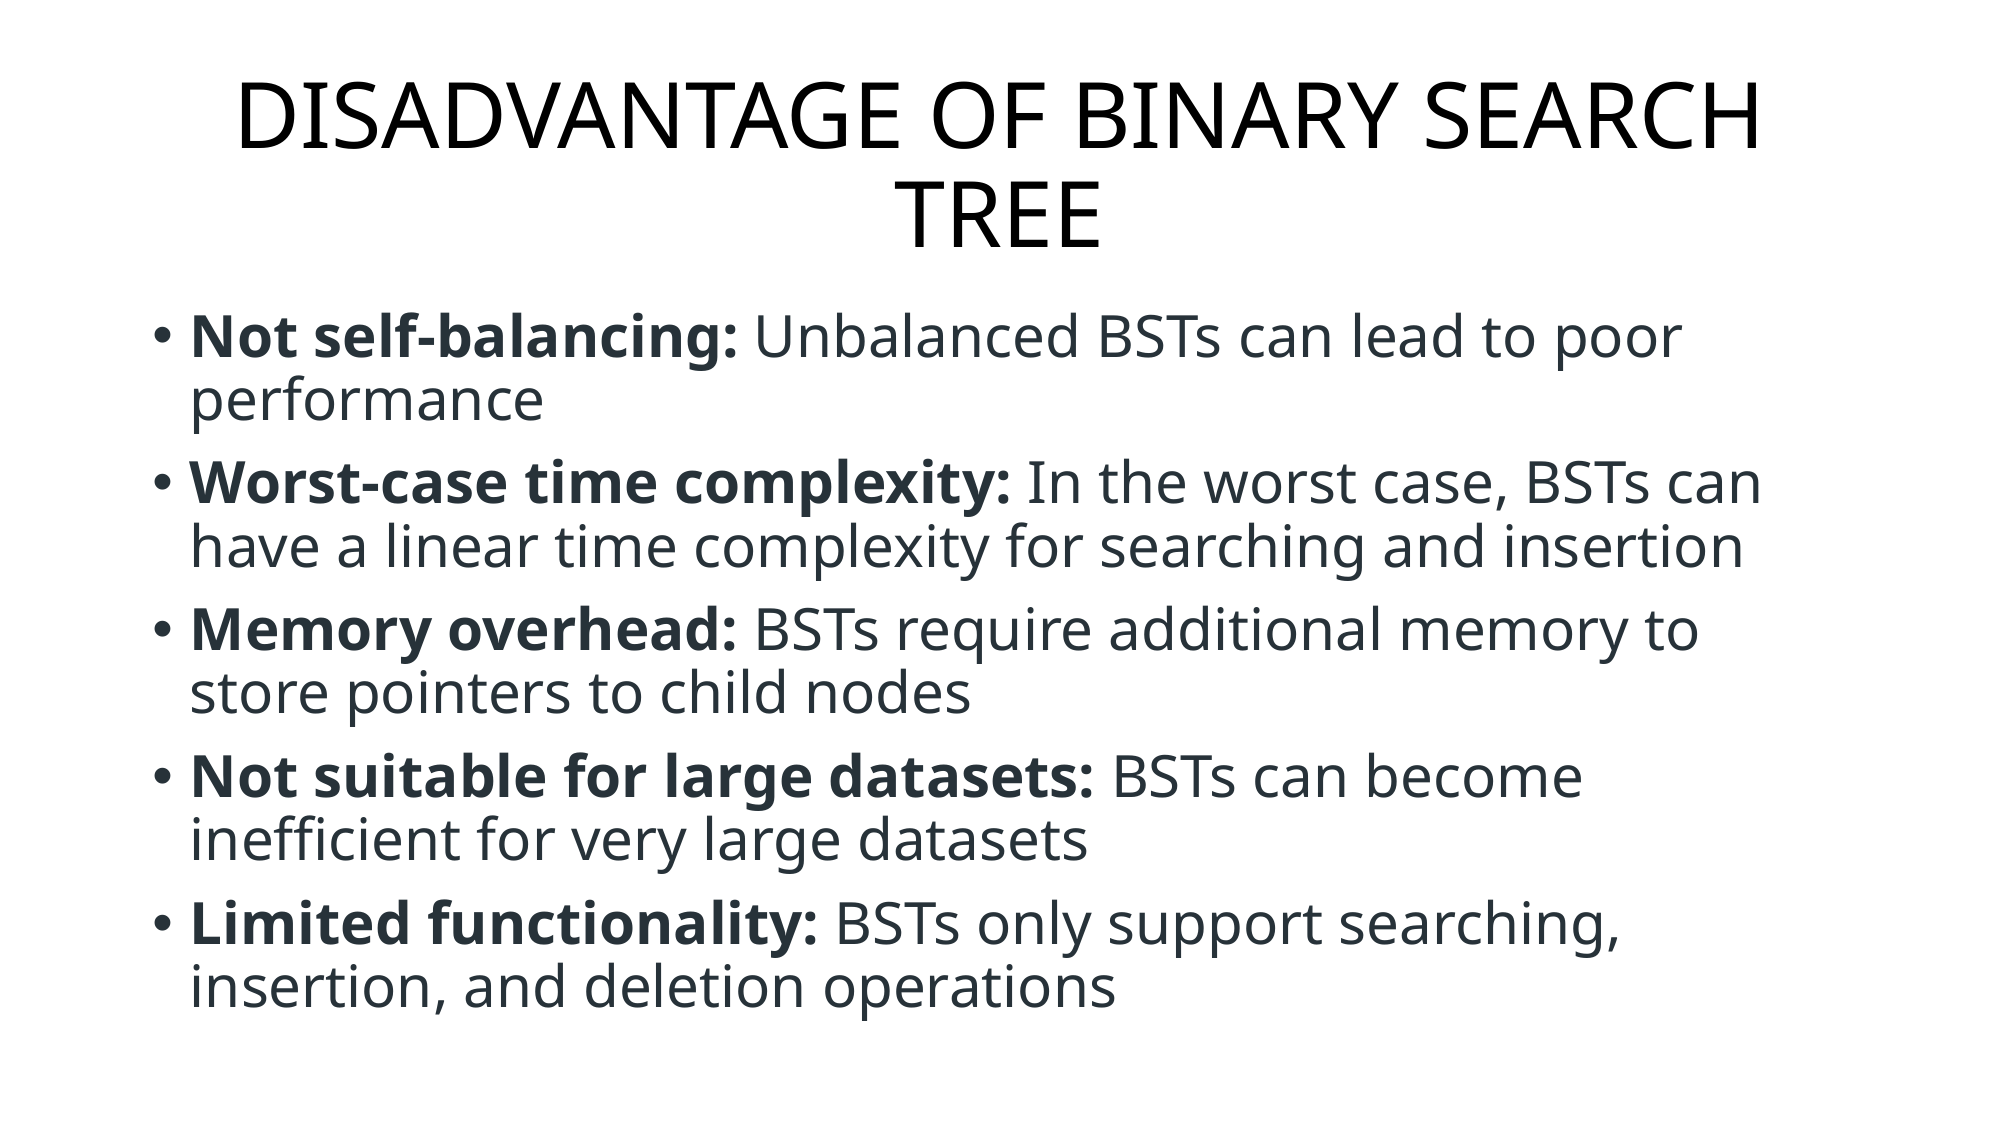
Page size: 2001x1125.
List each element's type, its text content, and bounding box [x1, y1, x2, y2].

title DISADVANTAGE OF BINARY SEARCH TREE [137, 59, 1863, 278]
list Not self-balancing: Unbalanced BSTs can lead to poor performance Worst-case time complexity: In the worst case, BSTs can have a linear time complexity for searching and insertion Memory overhead: BSTs require additional memory to store pointers to child nodes Not suitable for large datasets: BSTs can become inefficient for very large datasets Limited functionality: BSTs only support searching, insertion, and deletion operations [137, 299, 1863, 1014]
